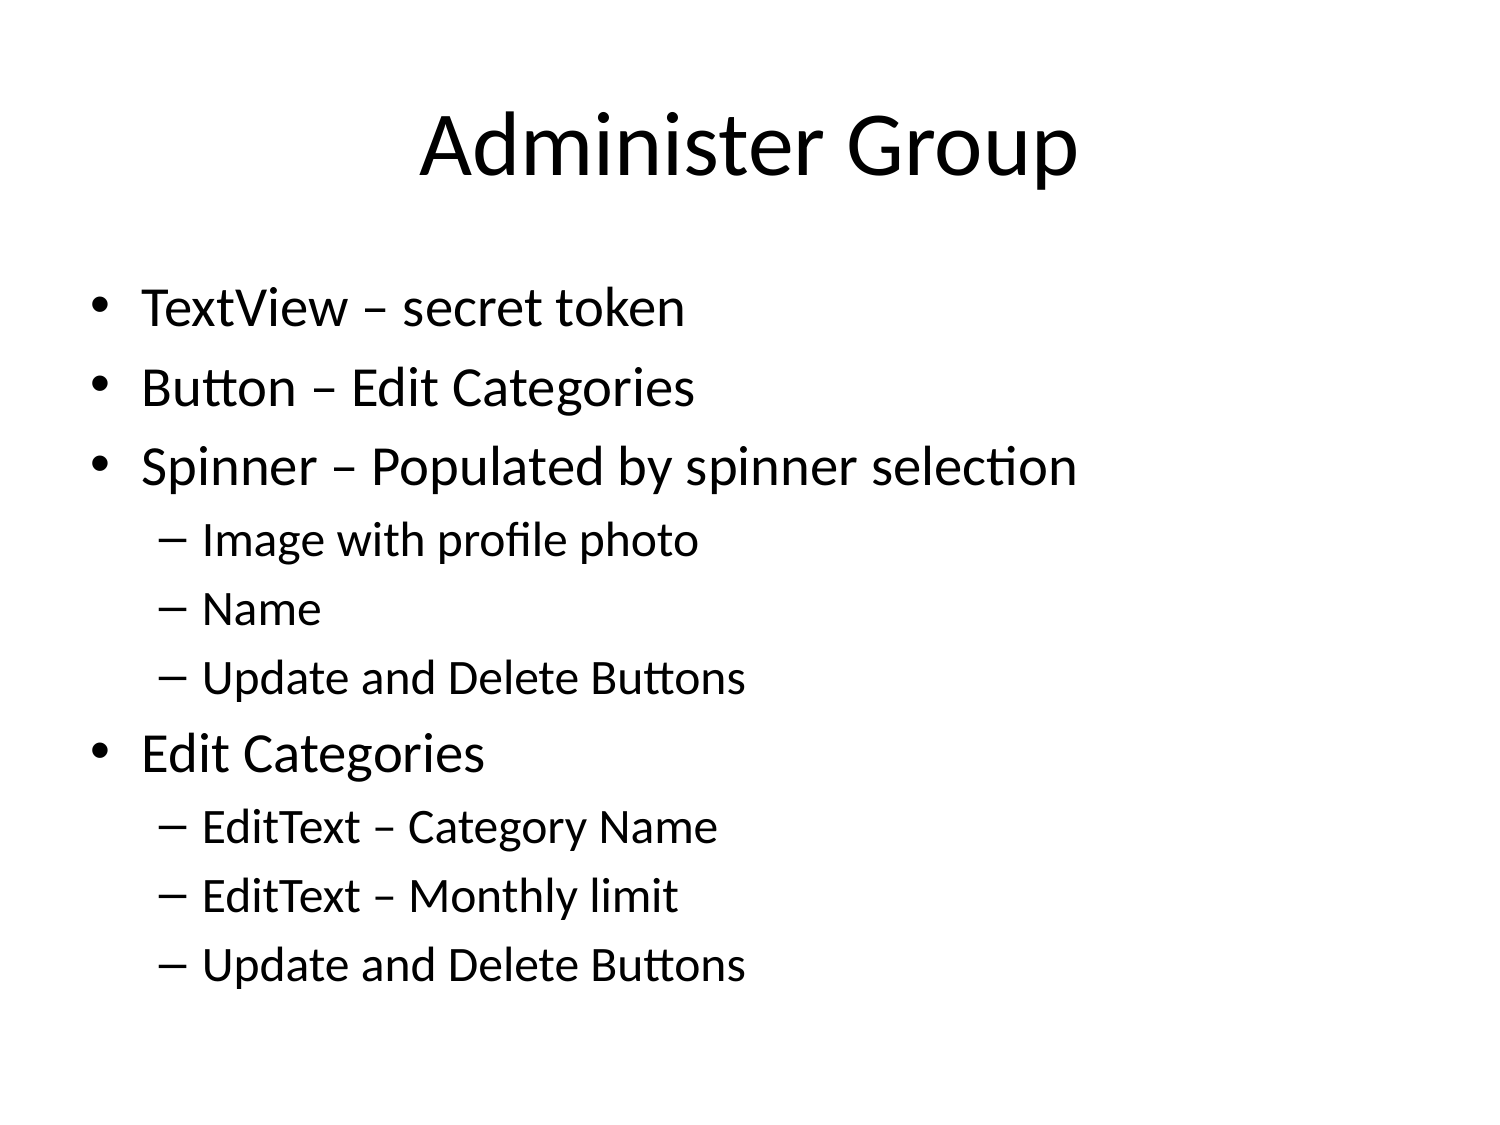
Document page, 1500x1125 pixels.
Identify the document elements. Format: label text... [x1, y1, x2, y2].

title Administer Group [75, 45, 1425, 233]
list TextView – secret token Button – Edit Categories Spinner – Populated by spinner selection Image with profile photo Name Update and Delete Buttons Edit Categories EditText – Category Name EditText – Monthly limit Update and Delete Buttons [75, 262, 1425, 1005]
